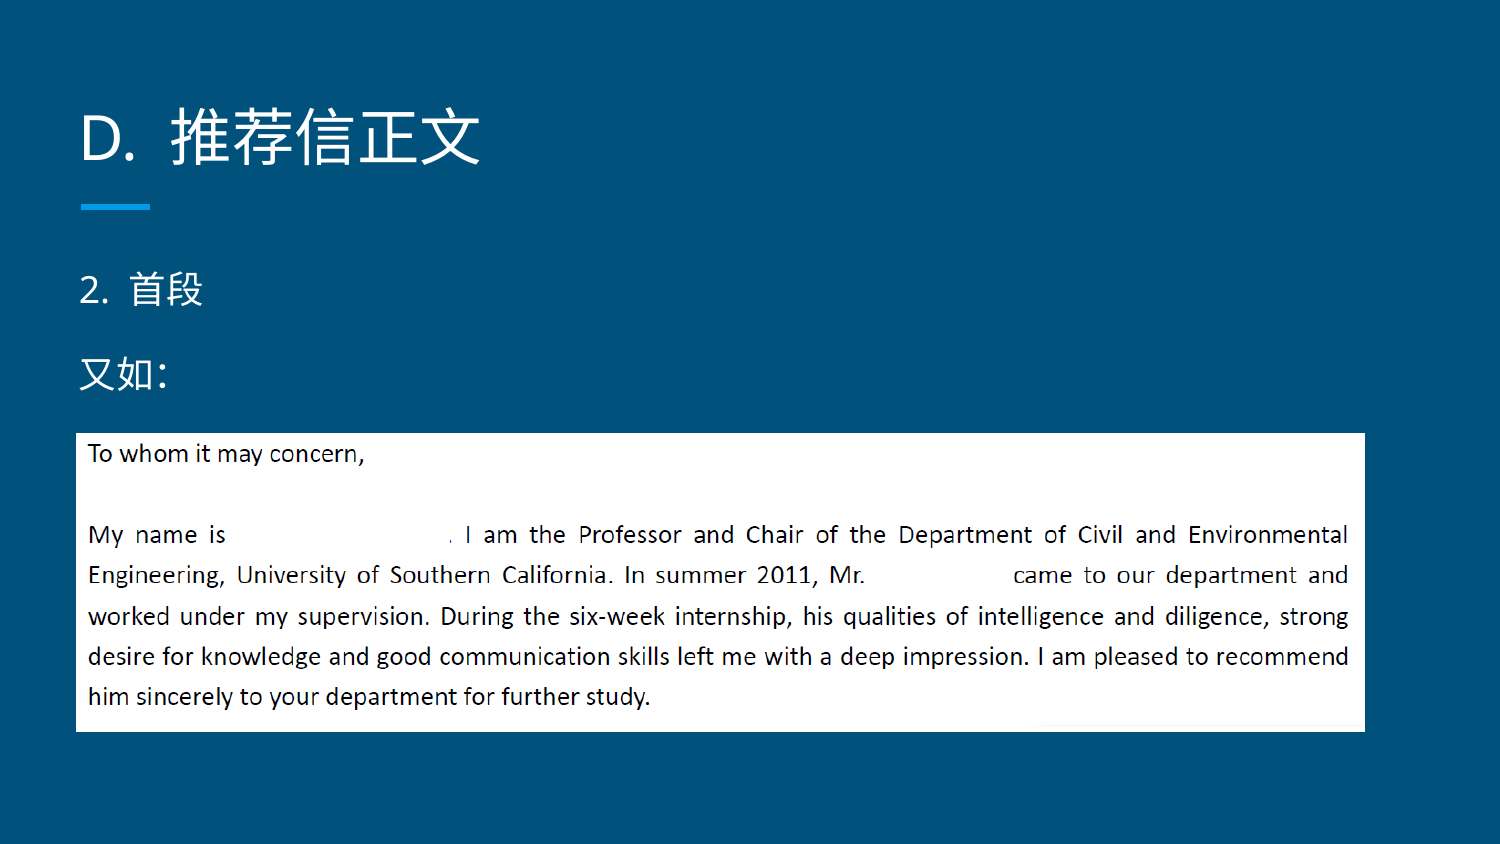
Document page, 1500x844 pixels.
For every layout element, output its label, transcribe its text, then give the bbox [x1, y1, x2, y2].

picture [77, 434, 1364, 731]
list 2. 首段 又如： [63, 244, 1437, 750]
title D. 推荐信正文 [63, 75, 1437, 188]
